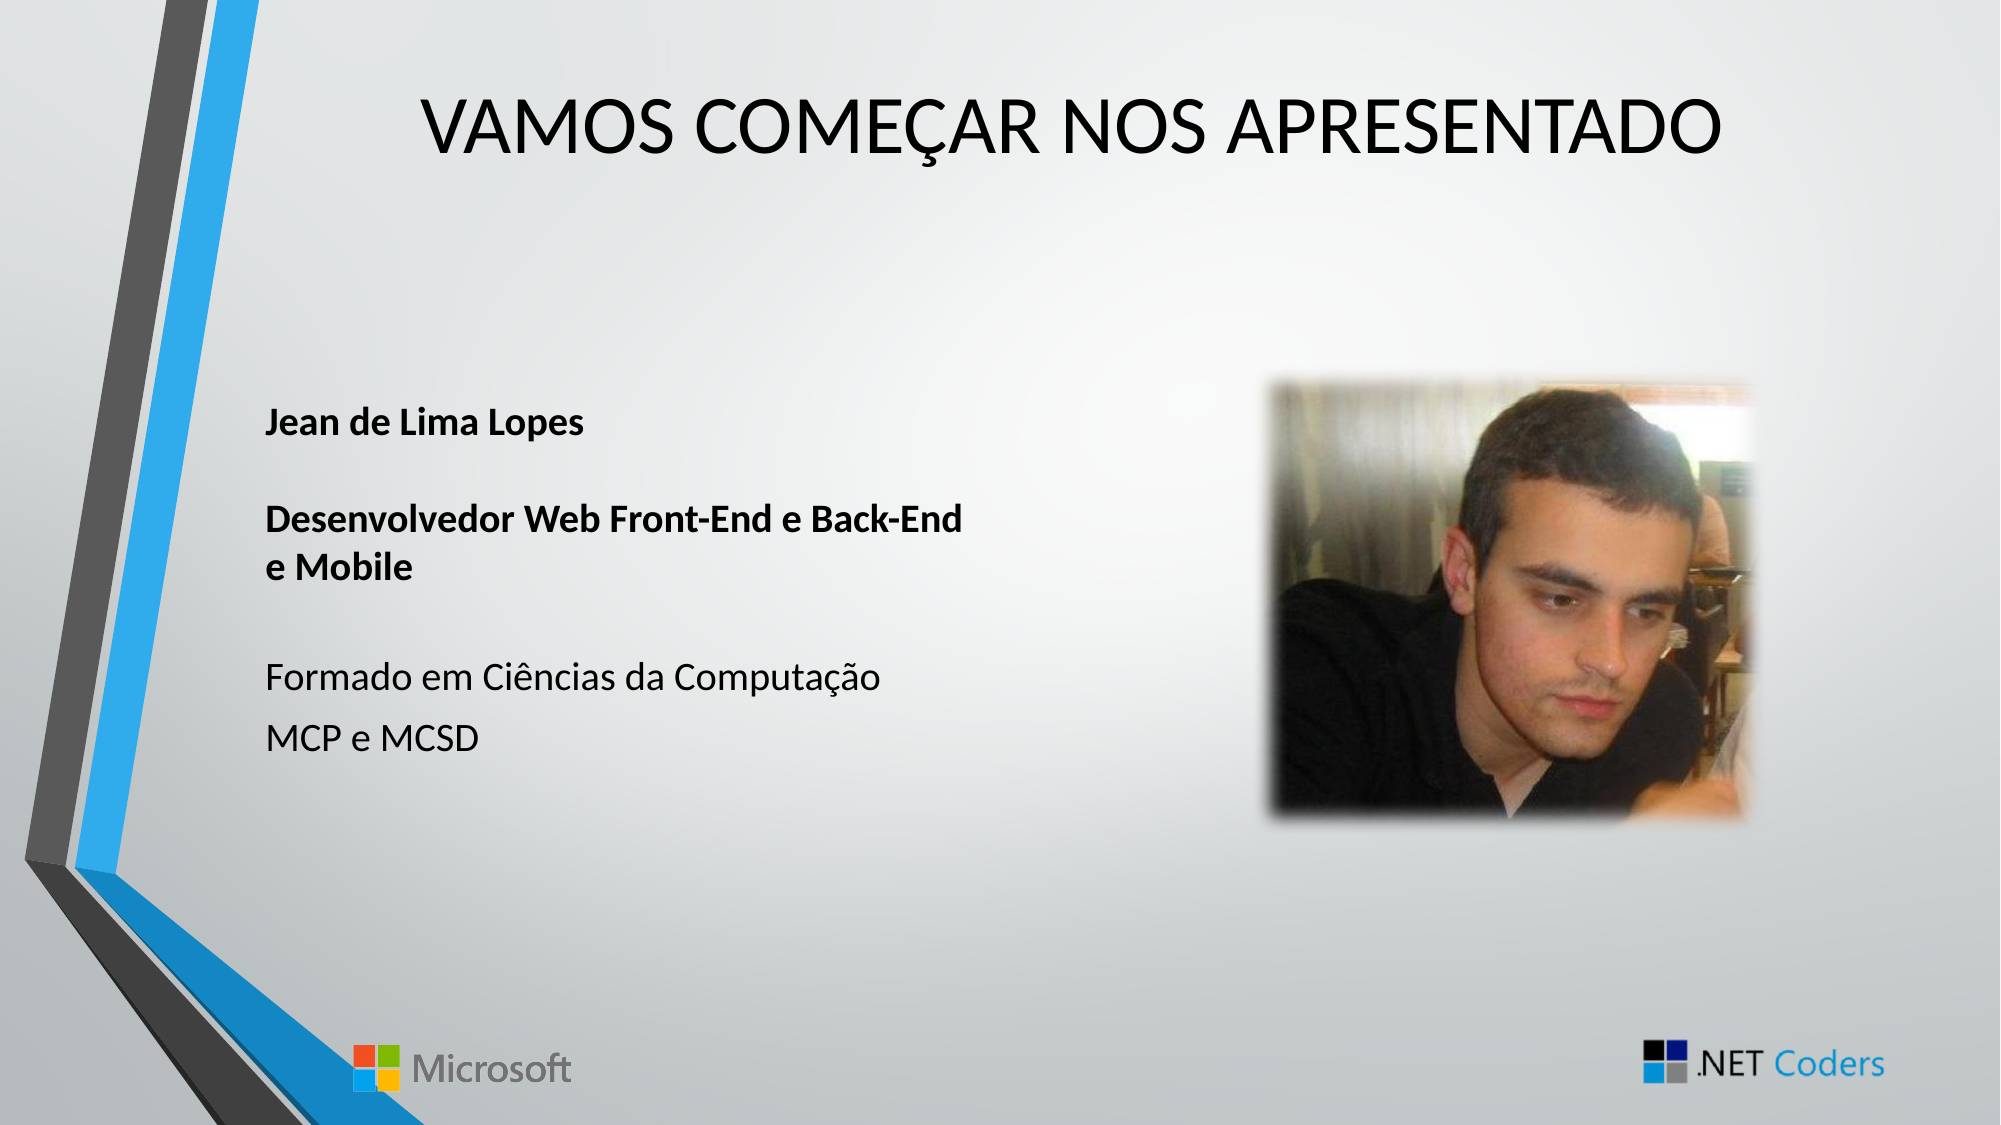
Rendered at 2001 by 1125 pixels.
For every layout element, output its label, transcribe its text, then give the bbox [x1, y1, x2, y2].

picture [1636, 1024, 1895, 1098]
title VAMOS COMEÇAR NOS APRESENTADO [250, 61, 1894, 180]
list Jean de Lima Lopes Desenvolvedor Web Front-End e Back-End e Mobile Formado em Ciências da Computação MCP e MCSD [250, 259, 1894, 1085]
picture [1251, 364, 1766, 835]
picture [323, 1035, 601, 1098]
